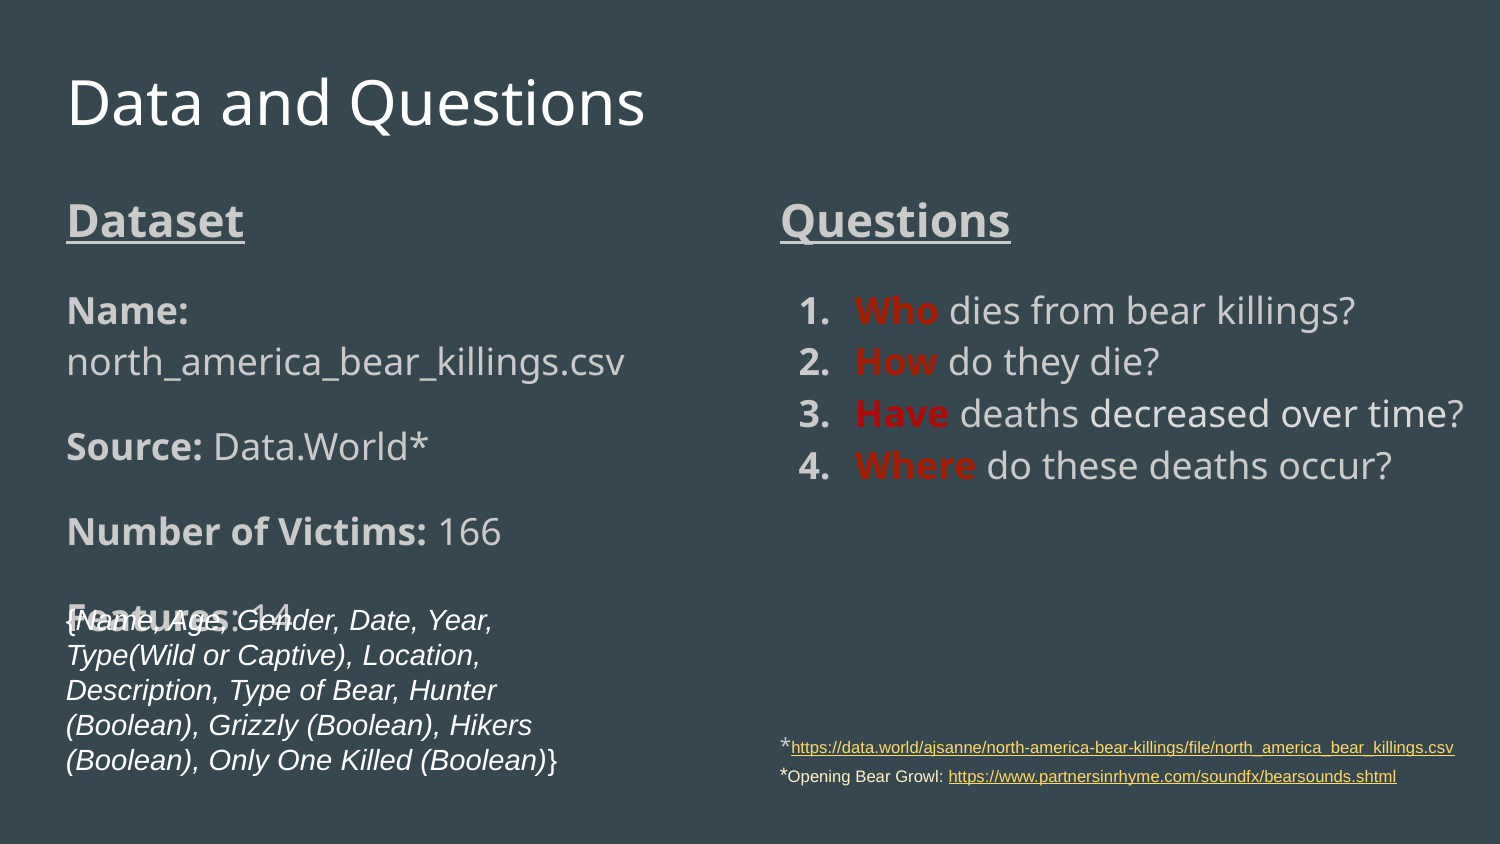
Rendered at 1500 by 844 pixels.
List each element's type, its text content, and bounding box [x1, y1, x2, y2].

text_box {Name, Age, Gender, Date, Year, Type(Wild or Captive), Location, Description, Type of Bear, Hunter (Boolean), Grizzly (Boolean), Hikers (Boolean), Only One Killed (Boolean)} [51, 594, 622, 784]
list Dataset Name: north_america_bear_killings.csv Source: Data.World* Number of Victims: 166 Features: 14 [51, 176, 708, 589]
title Data and Questions [51, 48, 1449, 142]
list Questions Who dies from bear killings? How do they die? Have deaths decreased over time? Where do these deaths occur? *https://data.world/ajsanne/north-america-bear-killings/file/north_america_bear_killings.csv *Opening Bear Growl: https://www.partnersinrhyme.com/soundfx/bearsounds.shtml [764, 176, 1490, 787]
